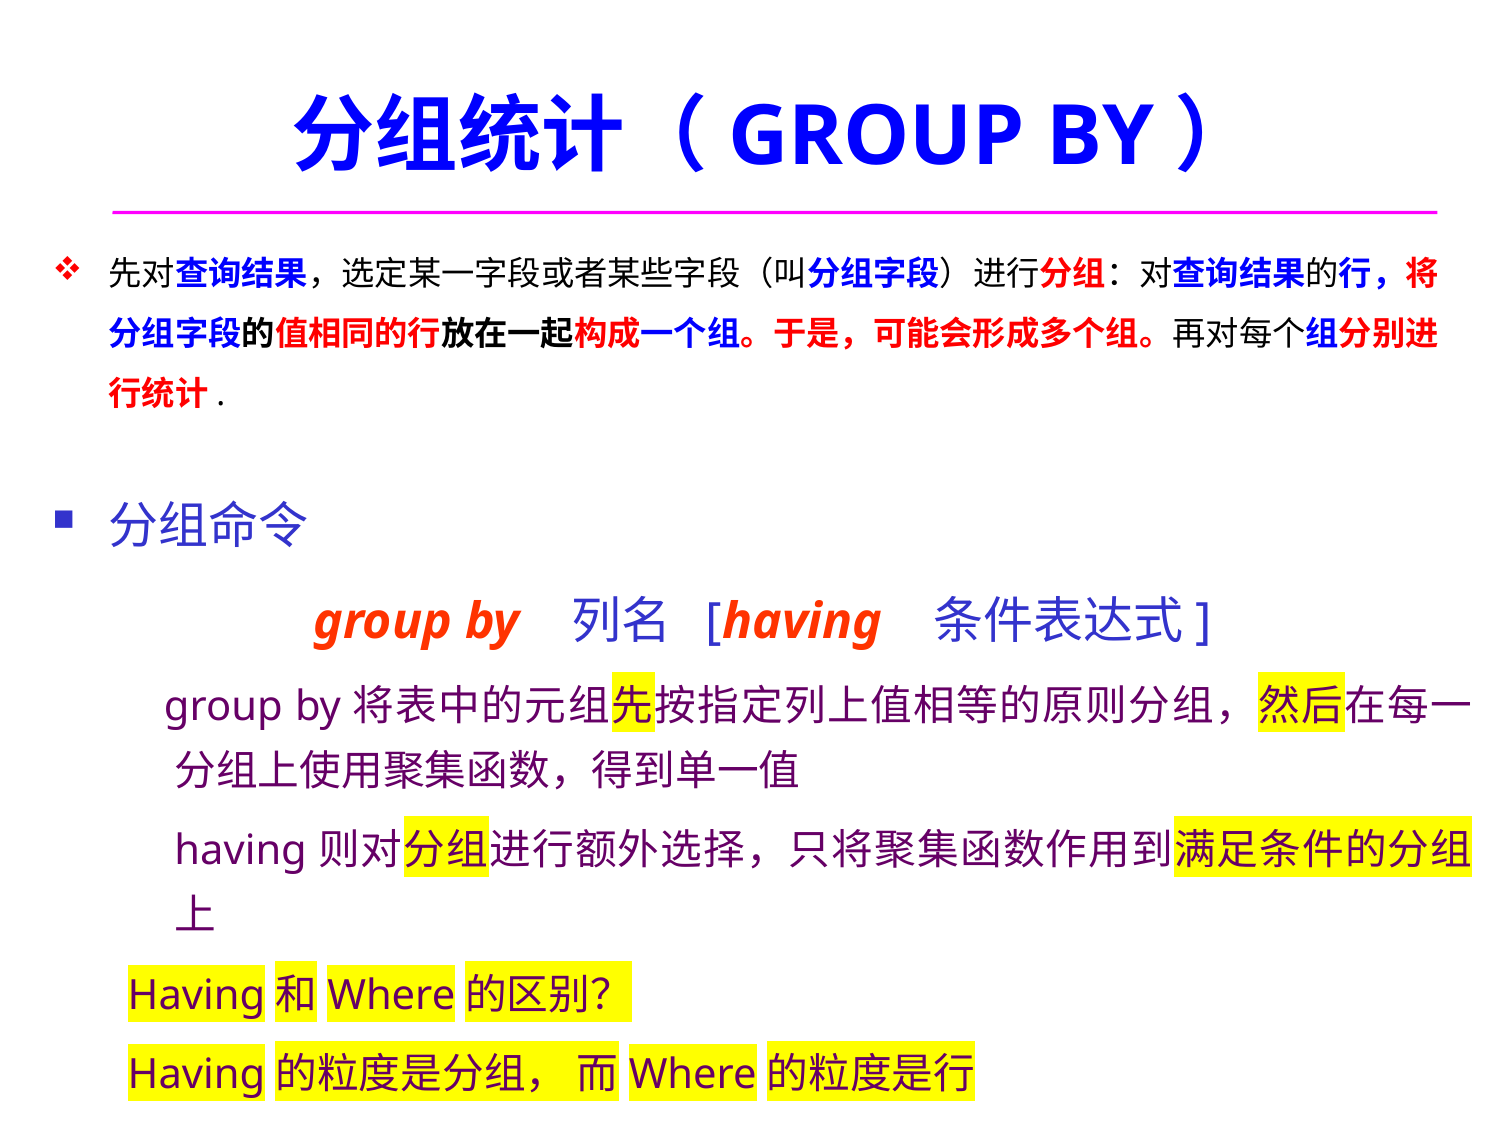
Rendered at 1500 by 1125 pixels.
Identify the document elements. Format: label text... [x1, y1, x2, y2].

list 先对查询结果，选定某一字段或者某些字段（叫分组字段）进行分组：对查询结果的行，将分组字段的值相同的行放在一起构成一个组。于是，可能会形成多个组。再对每个组分别进行统计. [37, 925, 1476, 1051]
title 分组统计（GROUP BY） [137, 37, 1413, 224]
text_box 分组命令 group by 列名 [having 条件表达式] group by将表中的元组先按指定列上值相等的原则分组，然后在每一分组上使用聚集函数，得到单一值 having则对分组进行额外选择，只将聚集函数作用到满足条件的分组上 Having和Where的区别？ Having的粒度是分组， 而Where的粒度是行 [37, 468, 1488, 925]
list 先对查询结果，选定某一字段或者某些字段（叫分组字段）进行分组：对查询结果的行，将分组字段的值相同的行放在一起构成一个组。于是，可能会形成多个组。再对每个组分别进行统计. [37, 224, 1476, 468]
